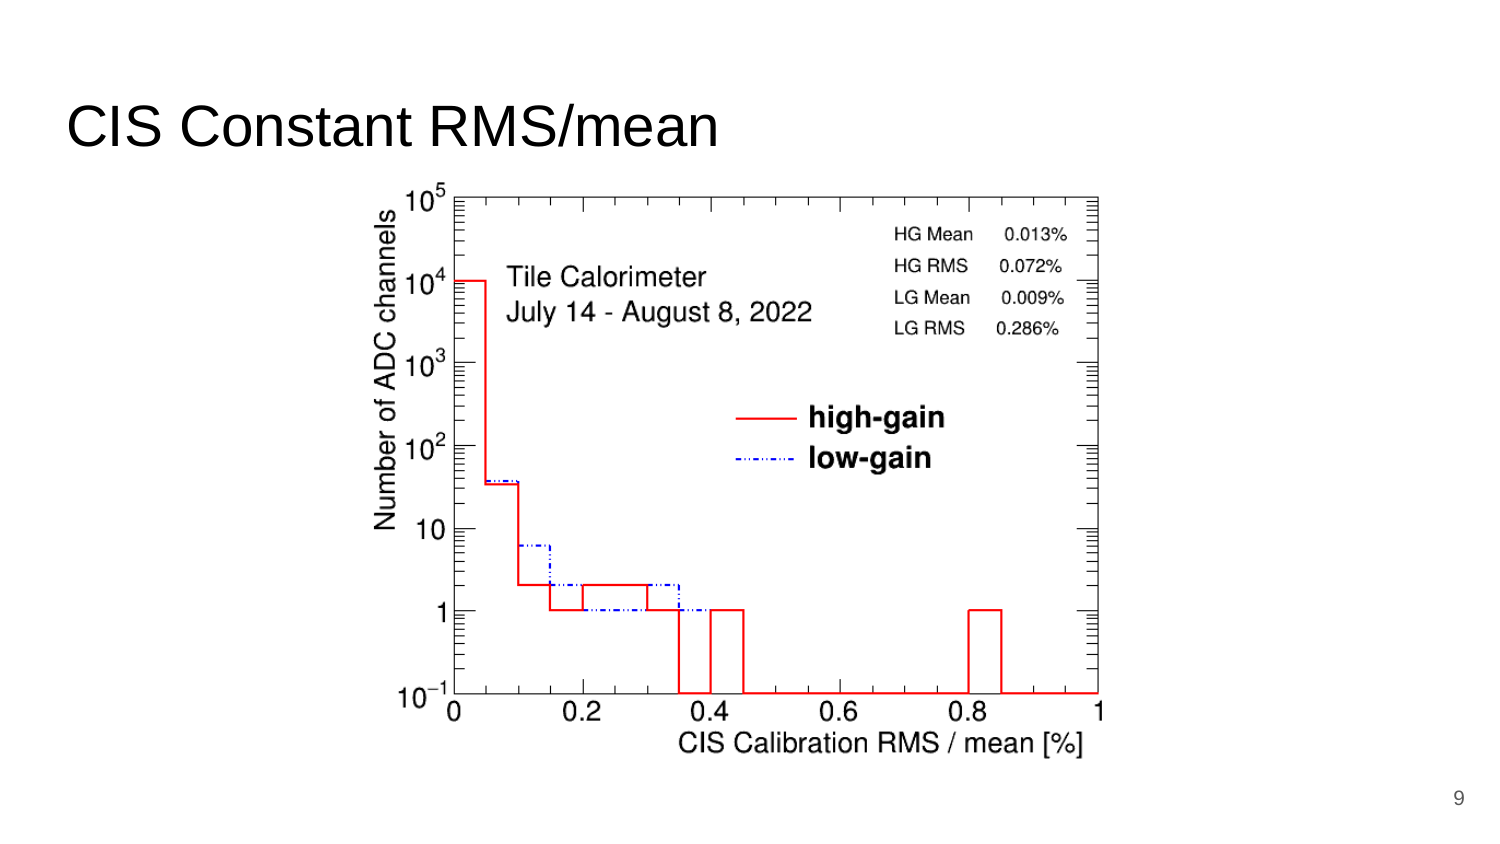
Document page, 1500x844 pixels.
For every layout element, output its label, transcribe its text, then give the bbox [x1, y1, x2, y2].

title CIS Constant RMS/mean [51, 72, 1449, 167]
slide_number ‹#› [1389, 764, 1480, 830]
picture [315, 166, 1185, 794]
